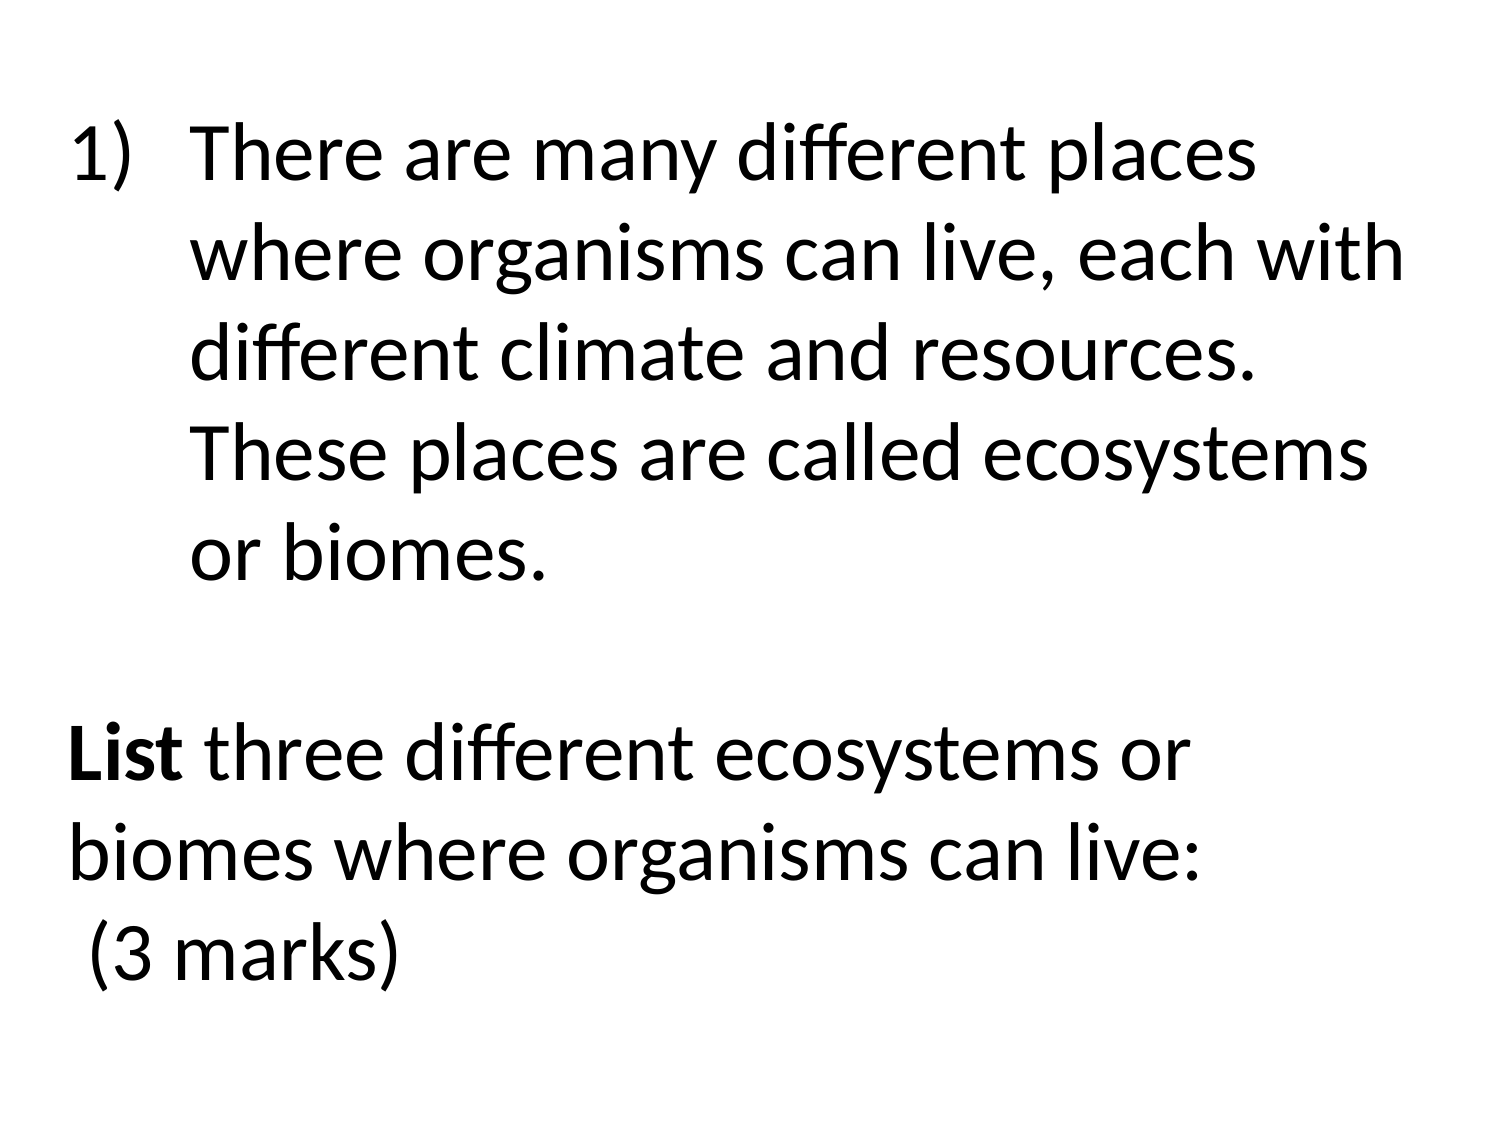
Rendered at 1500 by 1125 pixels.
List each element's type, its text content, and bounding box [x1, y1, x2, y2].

text_box There are many different places where organisms can live, each with different climate and resources. These places are called ecosystems or biomes. List three different ecosystems or biomes where organisms can live: (3 marks) [53, 90, 1447, 1005]
